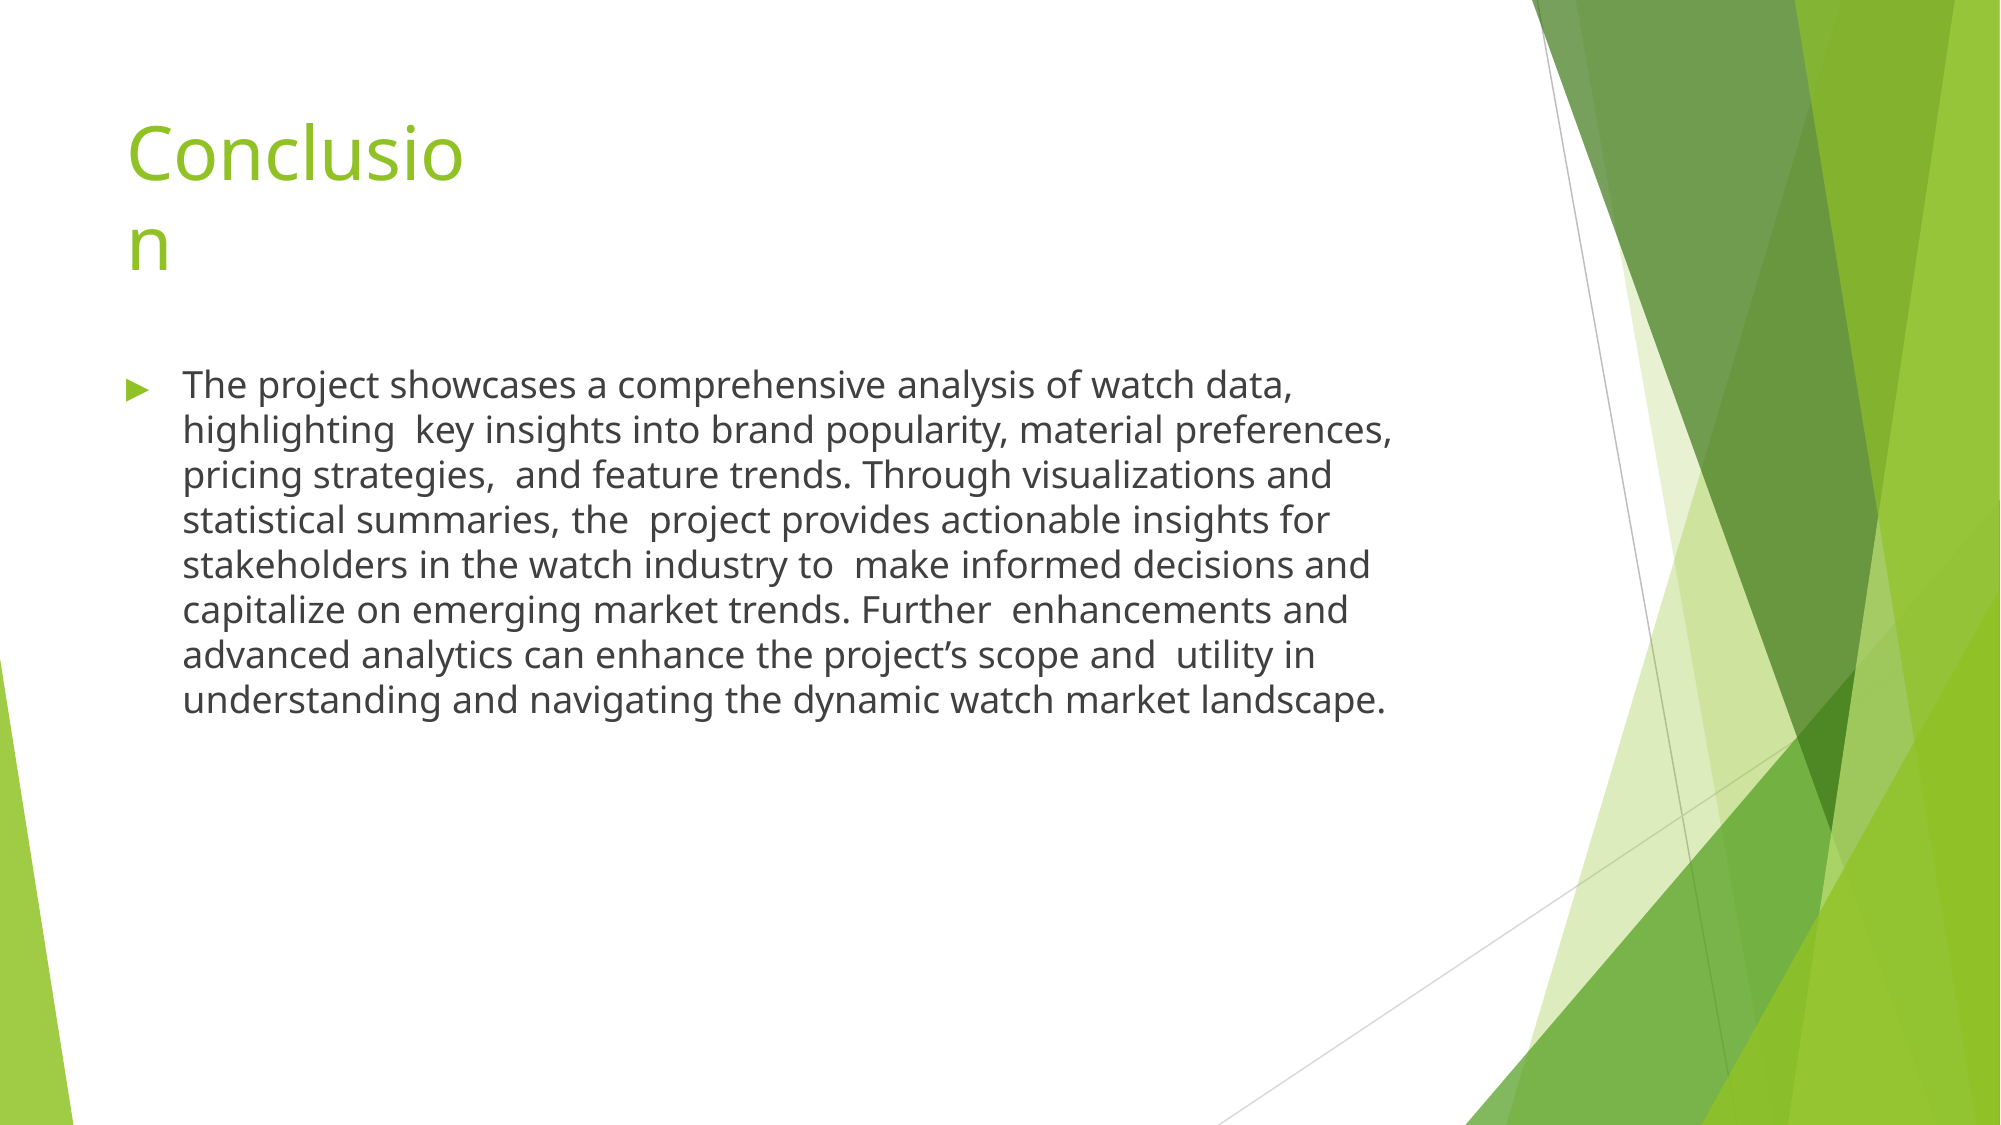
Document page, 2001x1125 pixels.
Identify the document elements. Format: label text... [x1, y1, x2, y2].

title Conclusion [124, 103, 488, 294]
text_box ▶ The project showcases a comprehensive analysis of watch data, highlighting key insights into brand popularity, material preferences, pricing strategies, and feature trends. Through visualizations and statistical summaries, the project provides actionable insights for stakeholders in the watch industry to make informed decisions and capitalize on emerging market trends. Further enhancements and advanced analytics can enhance the project’s scope and utility in understanding and navigating the dynamic watch market landscape. [124, 358, 1487, 722]
